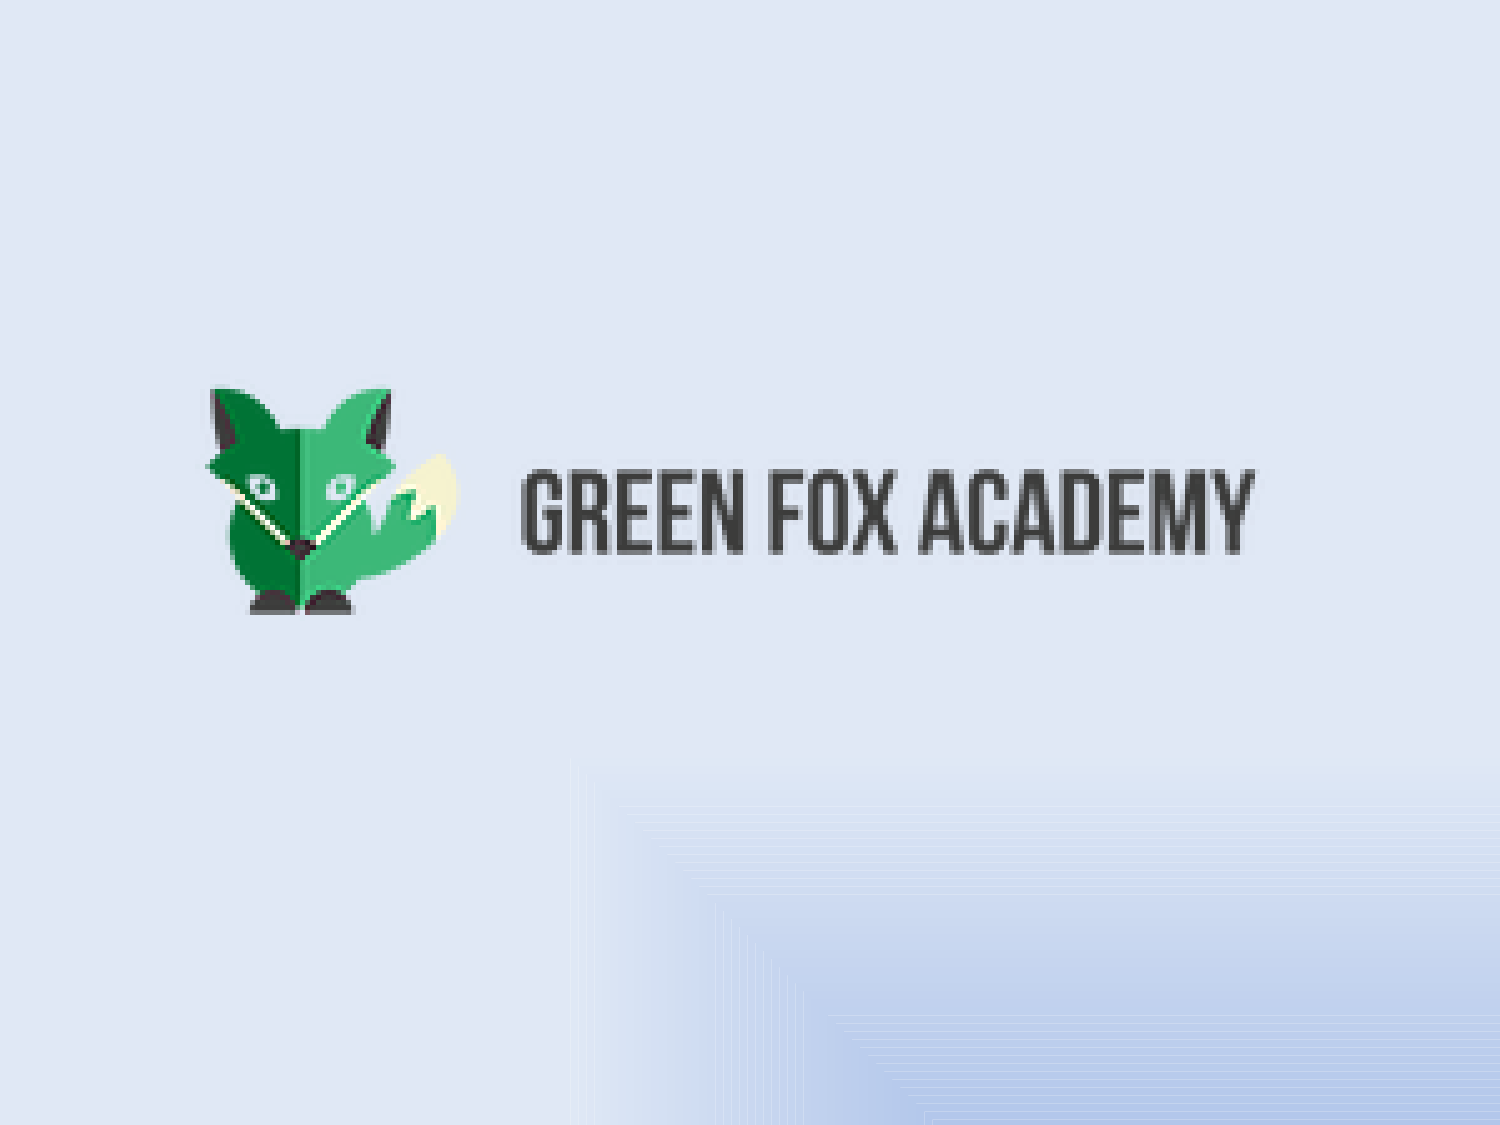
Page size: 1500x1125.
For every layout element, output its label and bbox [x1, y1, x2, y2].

picture [105, 374, 1362, 622]
